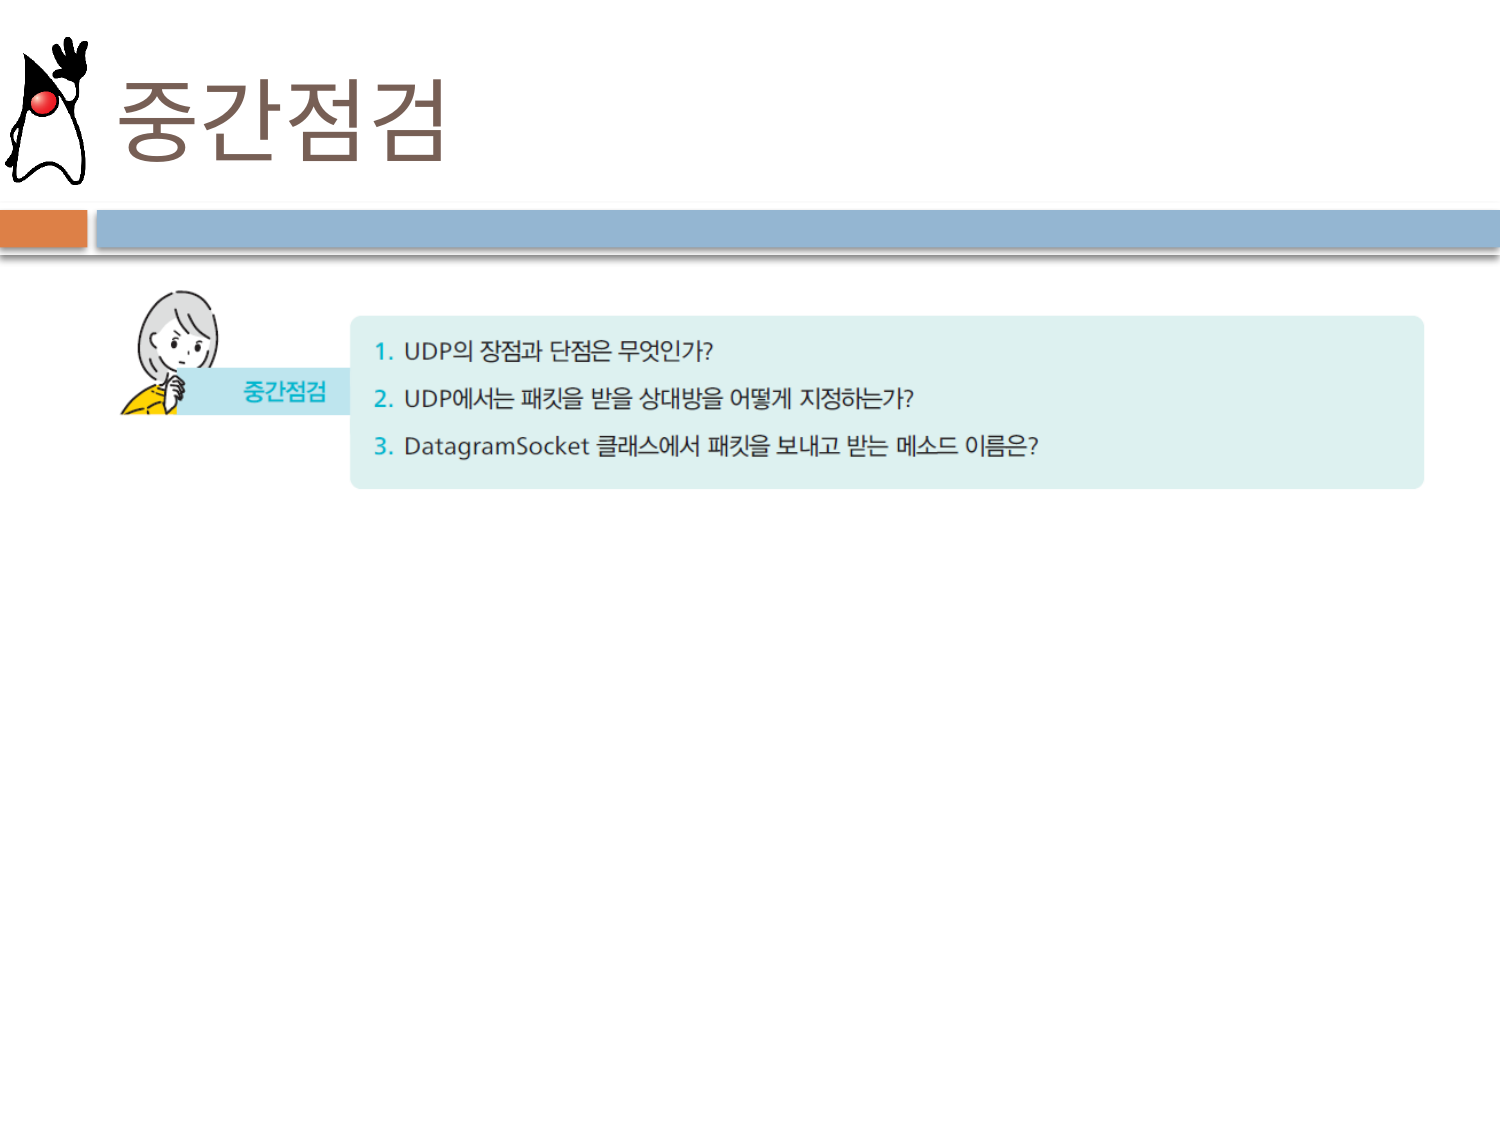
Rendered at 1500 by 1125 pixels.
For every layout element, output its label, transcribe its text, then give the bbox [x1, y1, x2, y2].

picture [5, 37, 88, 185]
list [100, 280, 1439, 503]
title 중간점검 [100, 37, 1438, 200]
